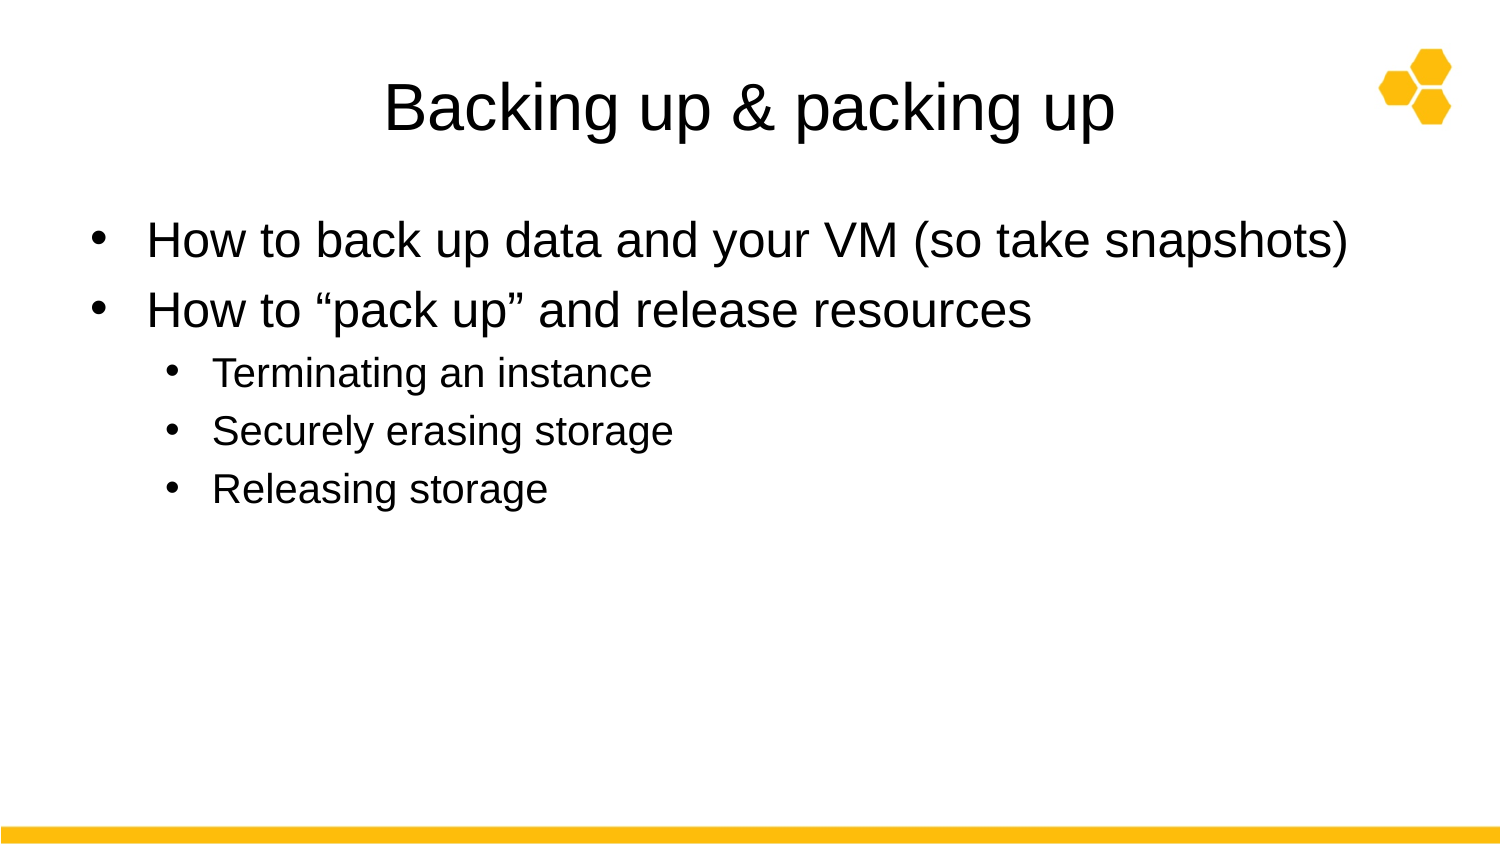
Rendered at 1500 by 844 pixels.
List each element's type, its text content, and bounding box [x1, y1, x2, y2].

picture [0, 0, 1500, 844]
title Backing up & packing up [75, 33, 1425, 175]
list How to back up data and your VM (so take snapshots) How to “pack up” and release resources Terminating an instance Securely erasing storage Releasing storage [75, 199, 1425, 754]
